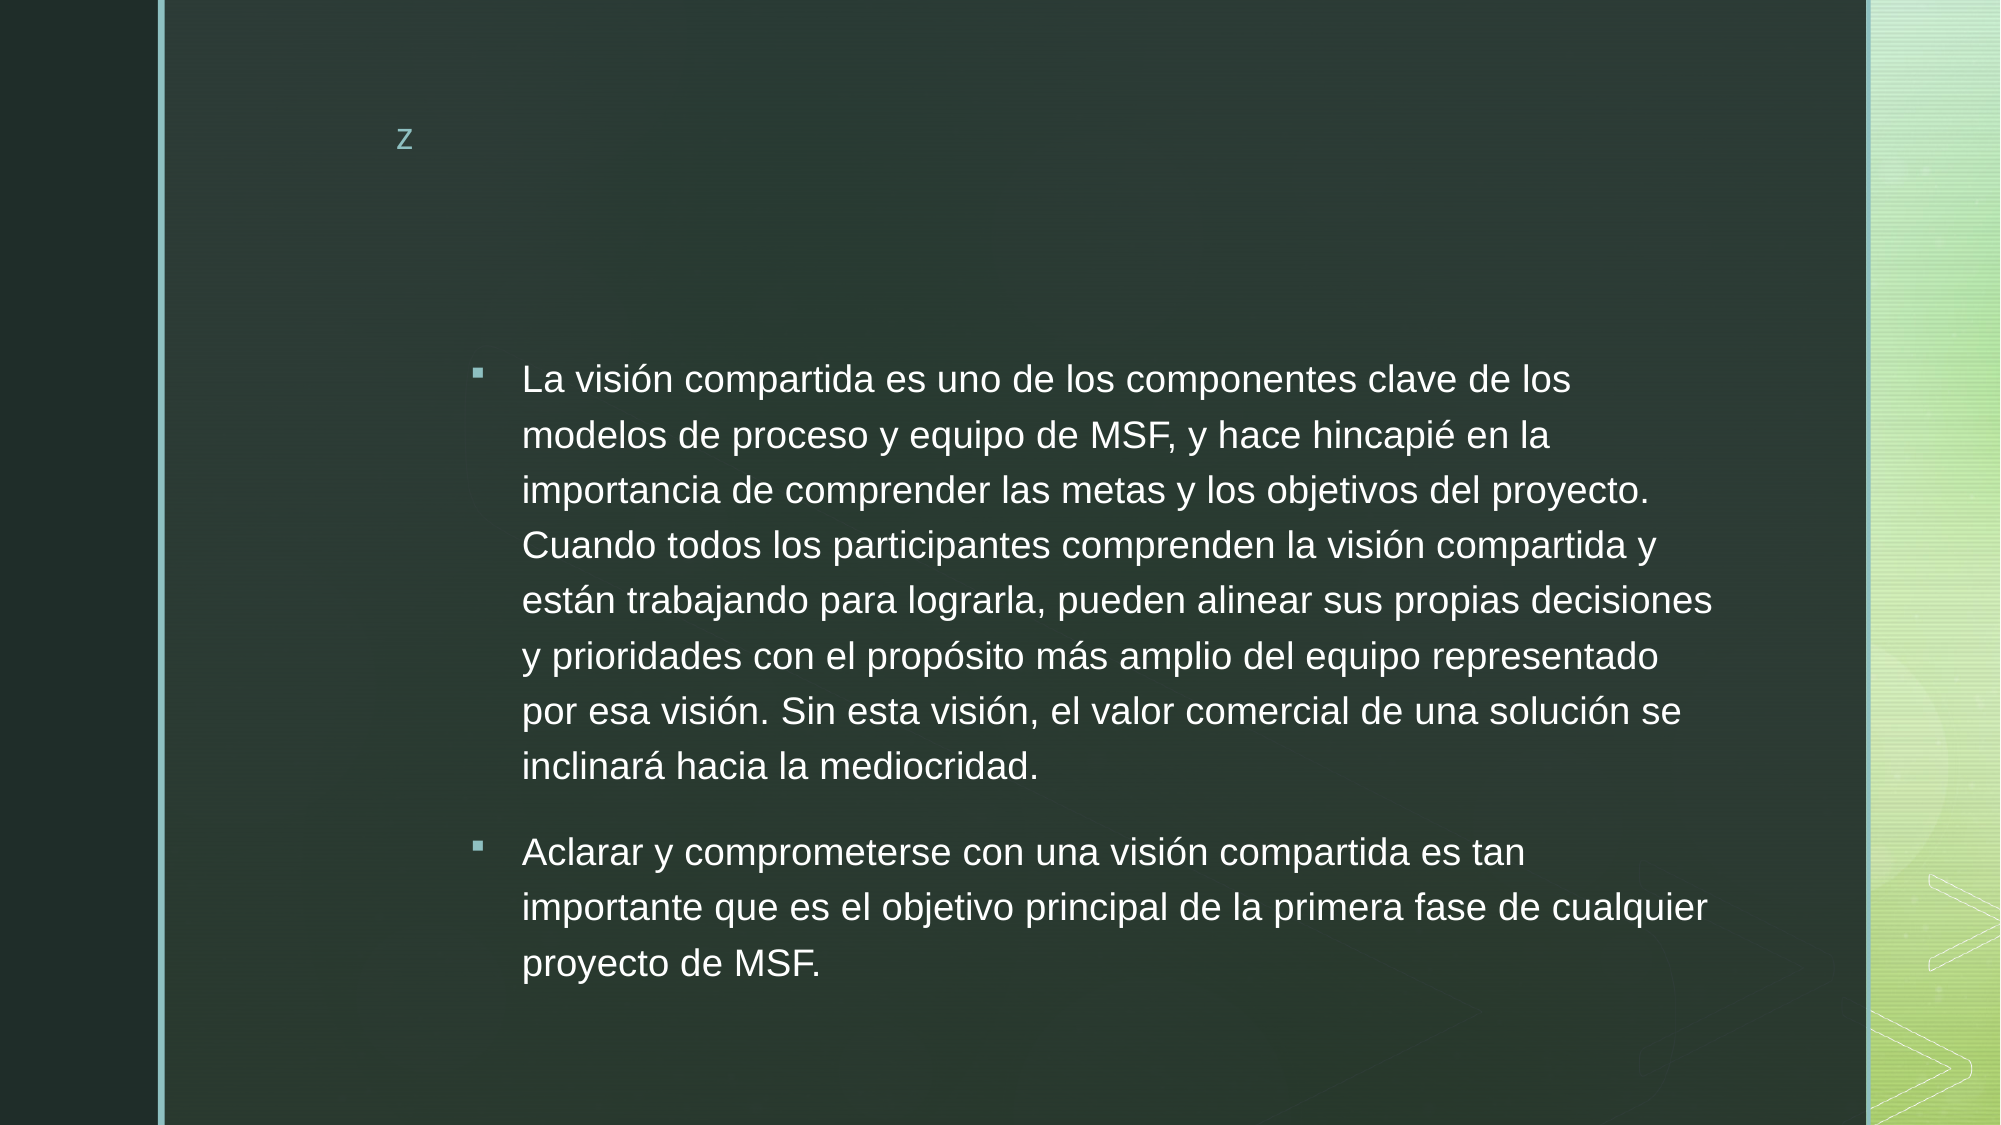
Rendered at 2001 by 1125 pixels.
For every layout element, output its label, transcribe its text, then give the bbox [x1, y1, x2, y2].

picture [1871, 0, 2001, 1125]
list La visión compartida es uno de los componentes clave de los modelos de proceso y equipo de MSF, y hace hincapié en la importancia de comprender las metas y los objetivos del proyecto. Cuando todos los participantes comprenden la visión compartida y están trabajando para lograrla, pueden alinear sus propias decisiones y prioridades con el propósito más amplio del equipo representado por esa visión. Sin esta visión, el valor comercial de una solución se inclinará hacia la mediocridad. Aclarar y comprometerse con una visión compartida es tan importante que es el objetivo principal de la primera fase de cualquier proyecto de MSF. [454, 336, 1734, 993]
